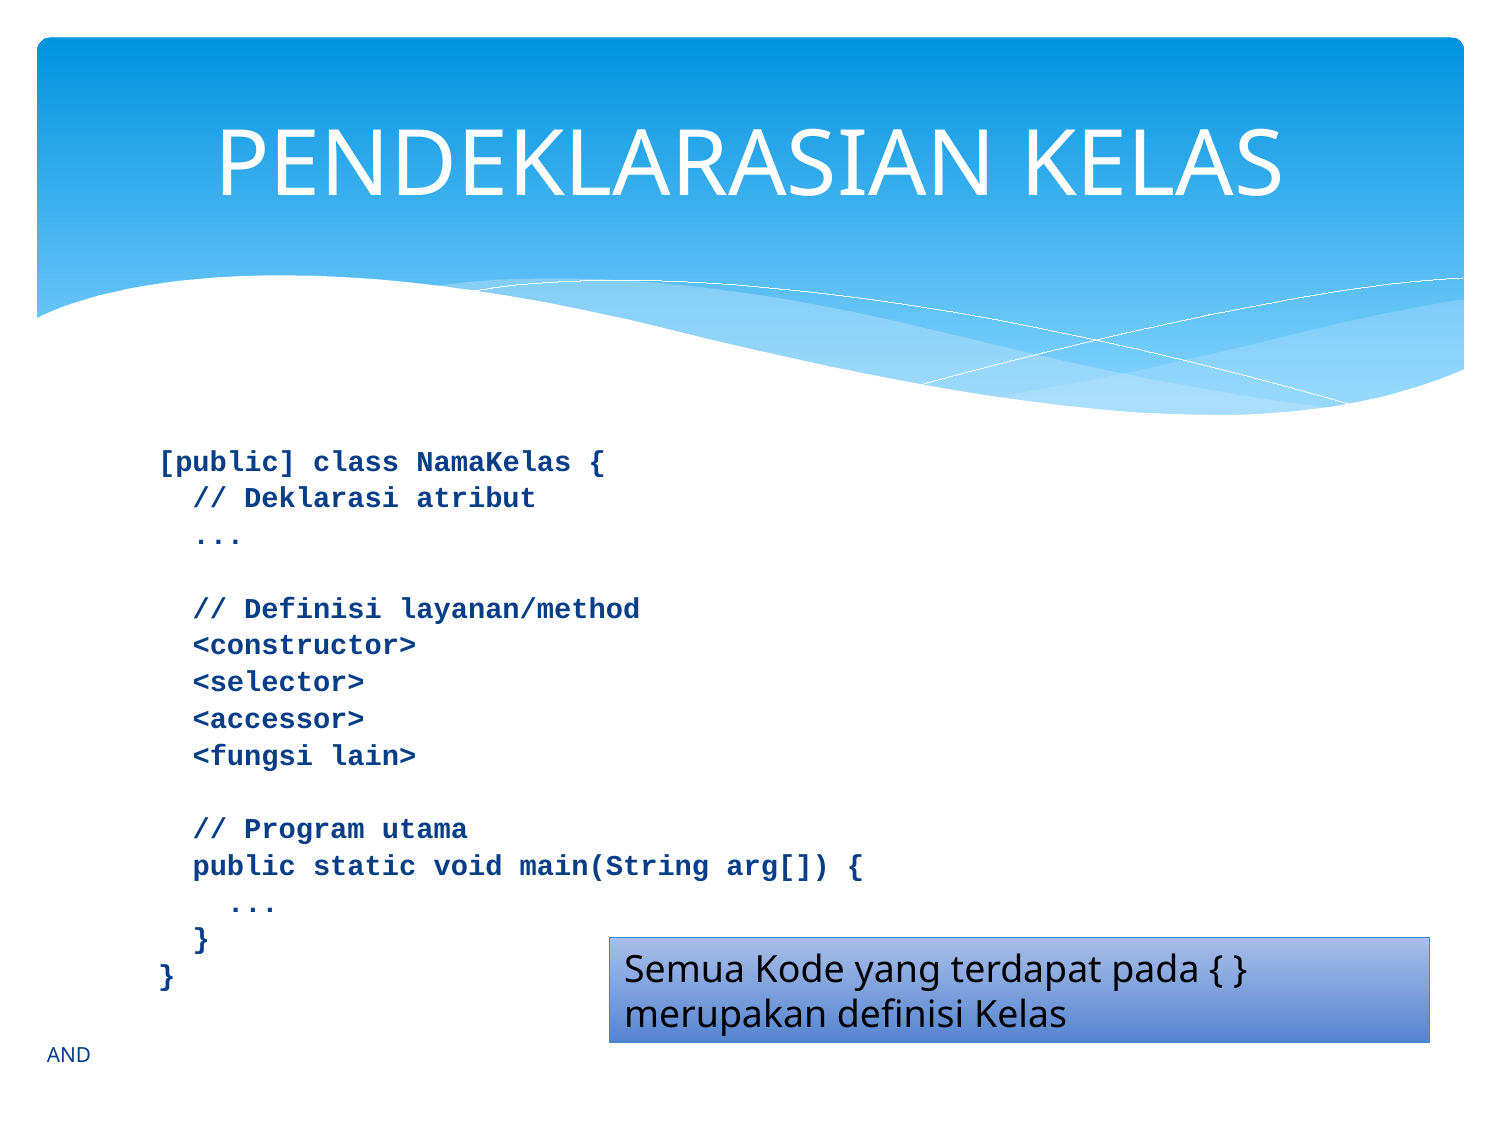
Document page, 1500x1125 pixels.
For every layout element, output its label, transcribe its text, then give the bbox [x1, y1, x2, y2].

title PENDEKLARASIAN KELAS [75, 55, 1425, 261]
text_box Semua Kode yang terdapat pada { } merupakan definisi Kelas [609, 937, 1430, 1043]
list [public] class NamaKelas { // Deklarasi atribut ... // Definisi layanan/method <constructor> <selector> <accessor> <fungsi lain> // Program utama public static void main(String arg[]) { ... } } [143, 438, 1359, 1005]
footer AND [31, 1025, 653, 1086]
